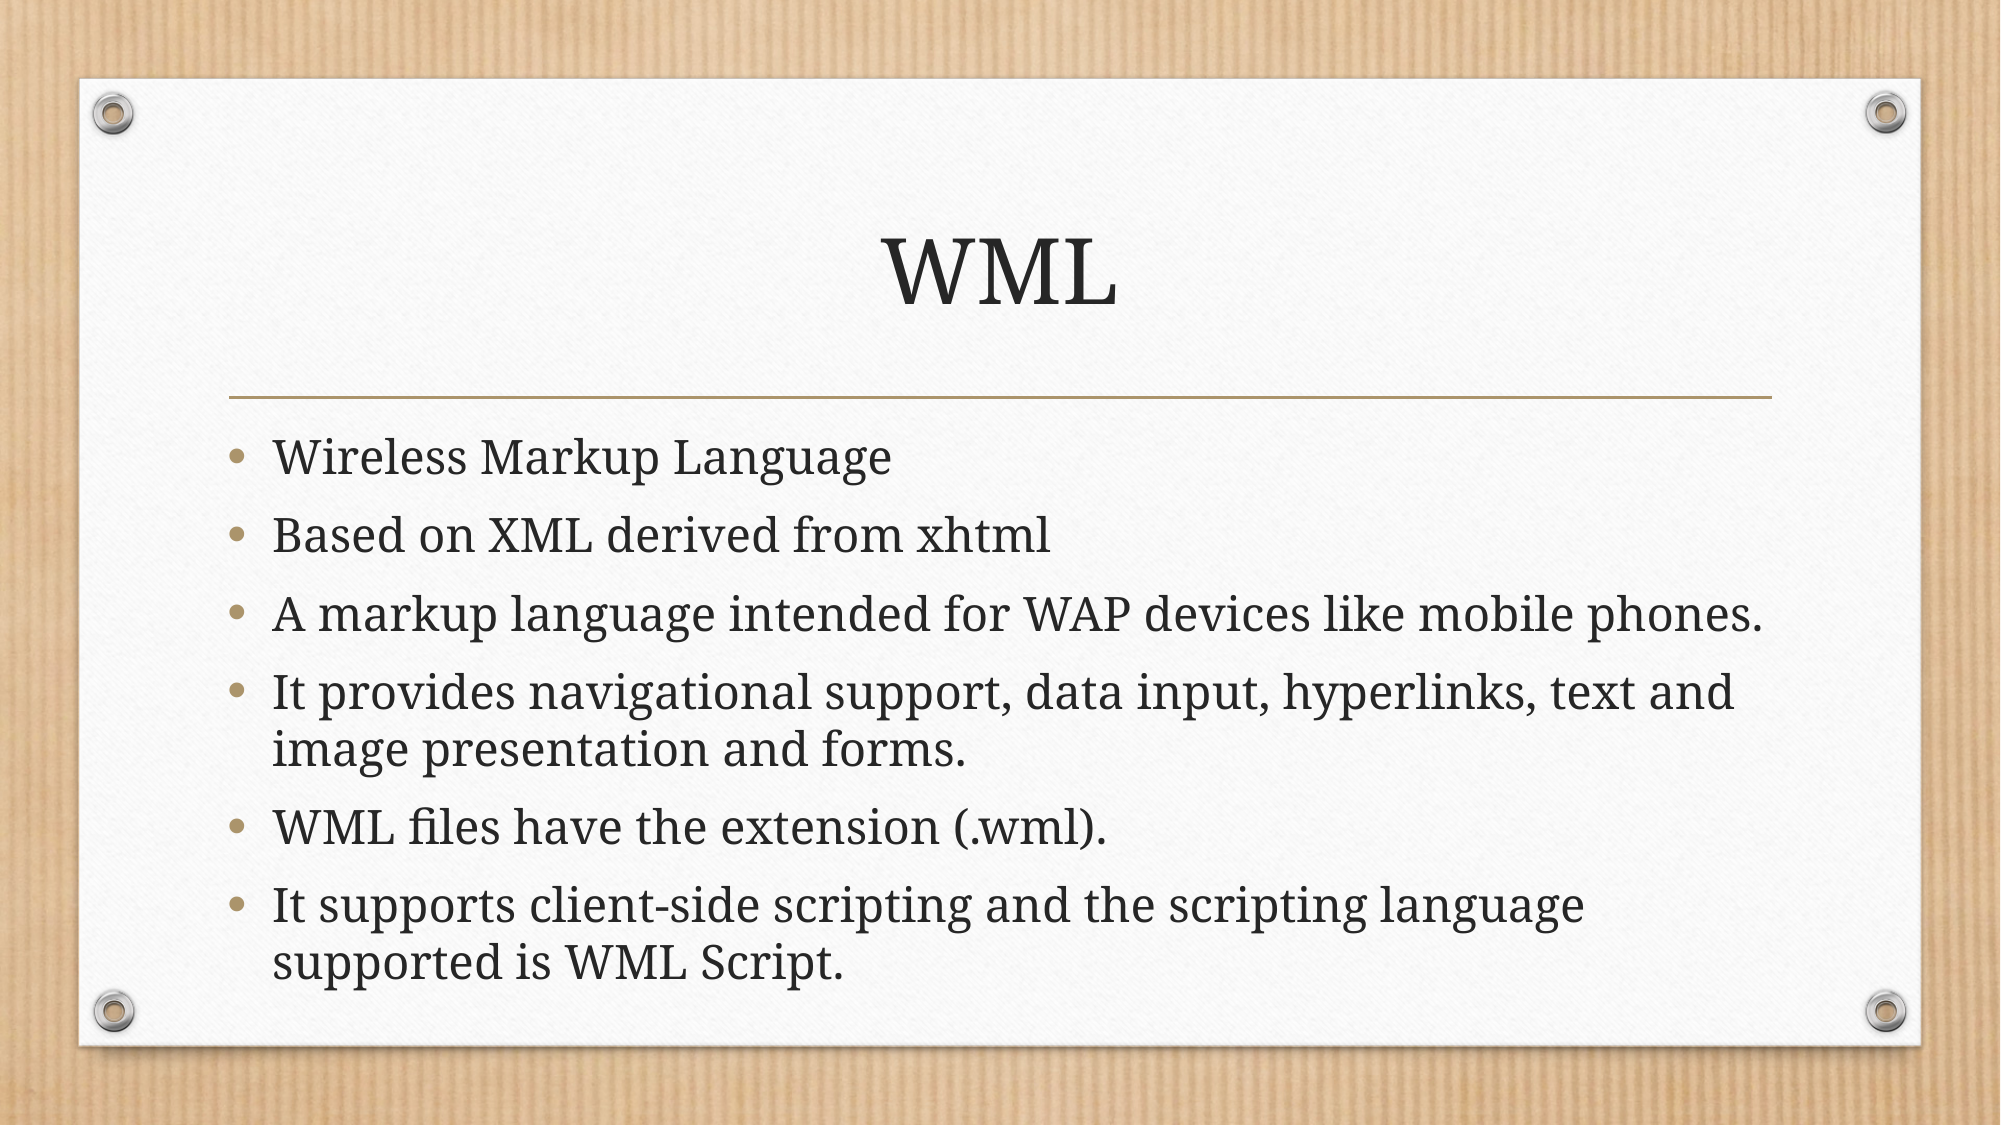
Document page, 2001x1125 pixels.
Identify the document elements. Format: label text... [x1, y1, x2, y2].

title WML [212, 161, 1788, 375]
list Wireless Markup Language Based on XML derived from xhtml A markup language intended for WAP devices like mobile phones. It provides navigational support, data input, hyperlinks, text and image presentation and forms. WML files have the extension (.wml). It supports client-side scripting and the scripting language supported is WML Script. [212, 419, 1788, 1024]
picture [0, 0, 2001, 1125]
